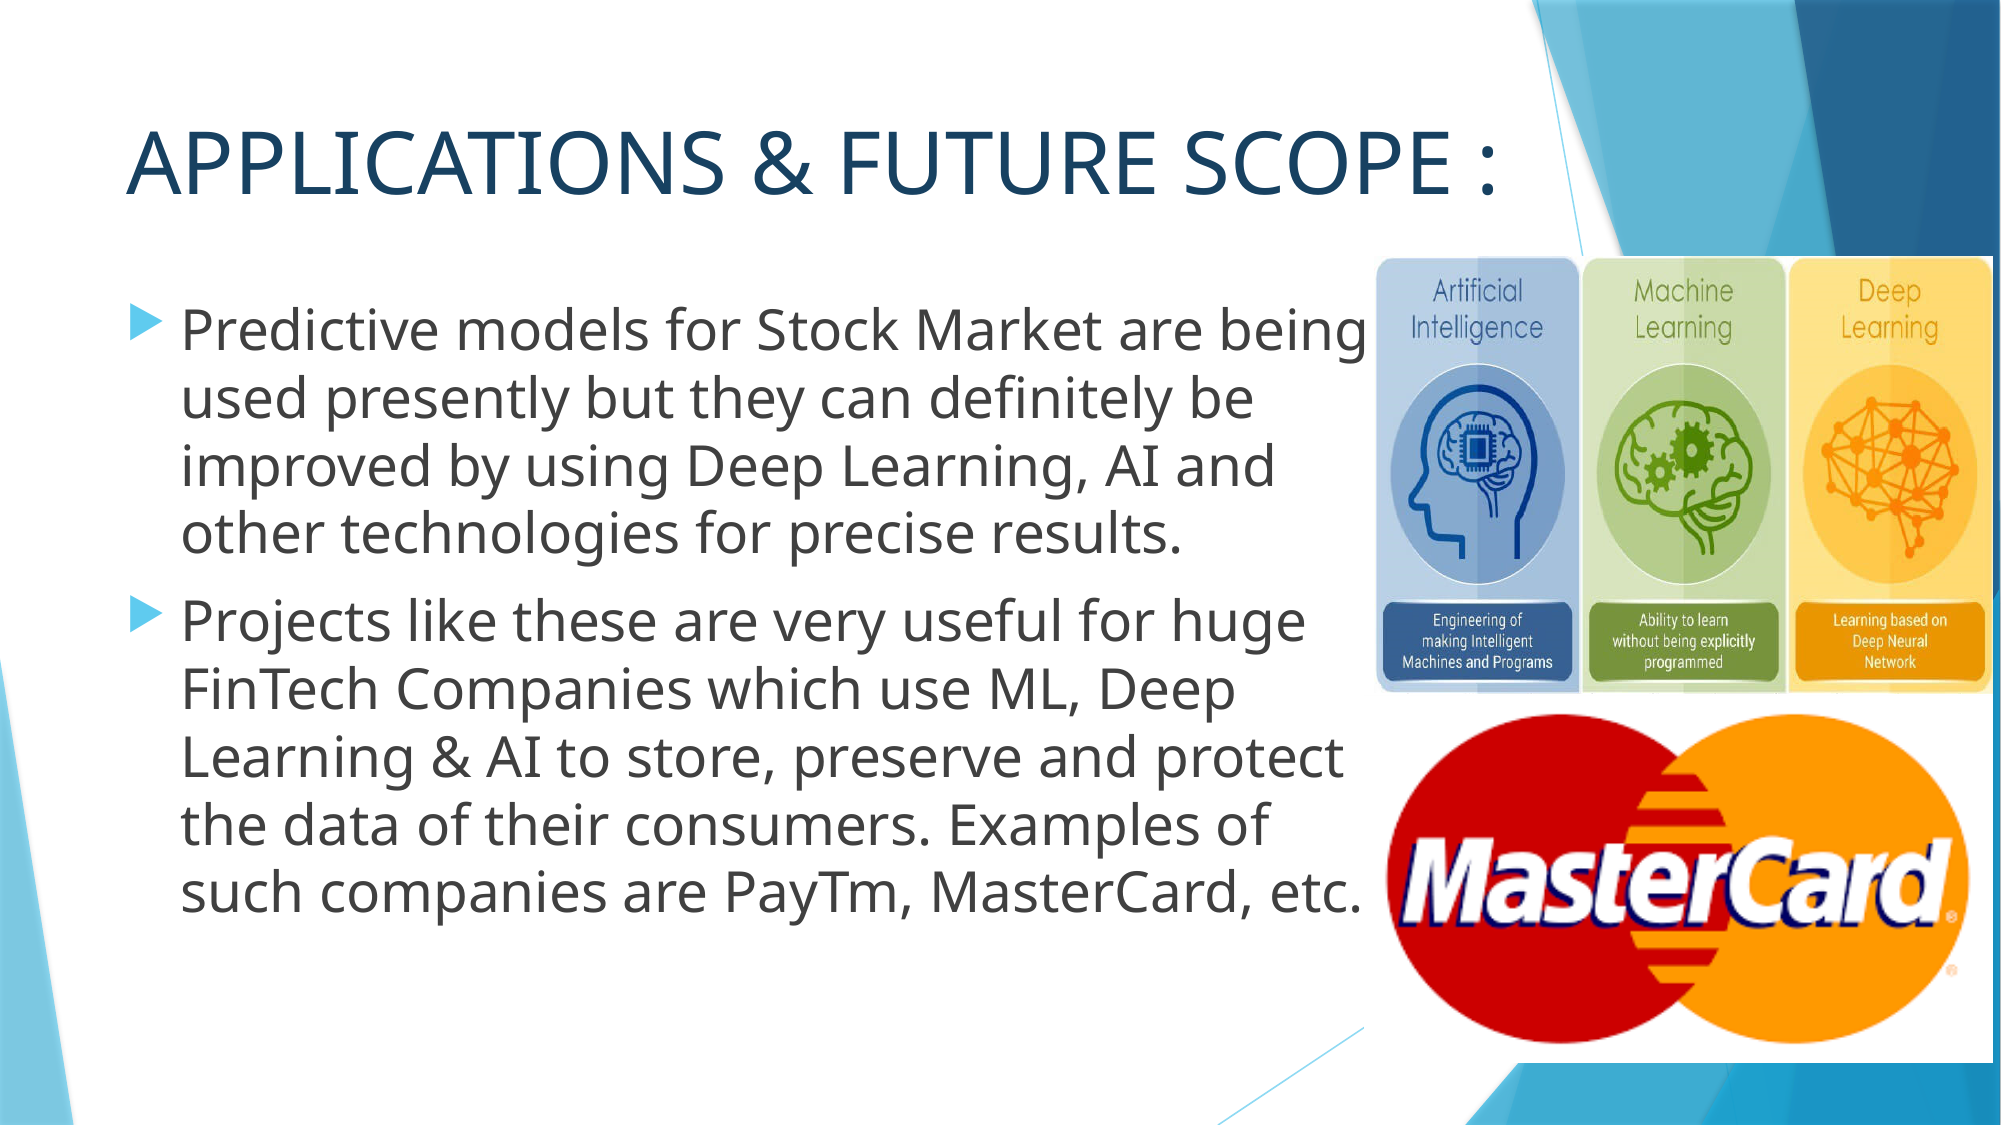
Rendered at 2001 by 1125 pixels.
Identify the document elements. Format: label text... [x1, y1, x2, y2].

list Predictive models for Stock Market are being used presently but they can definitely be improved by using Deep Learning, AI and other technologies for precise results. Projects like these are very useful for huge FinTech Companies which use ML, Deep Learning & AI to store, preserve and protect the data of their consumers. Examples of such companies are PayTm, MasterCard, etc. [111, 286, 1369, 992]
picture [1364, 256, 1993, 1063]
title APPLICATIONS & FUTURE SCOPE : [111, 99, 1522, 286]
